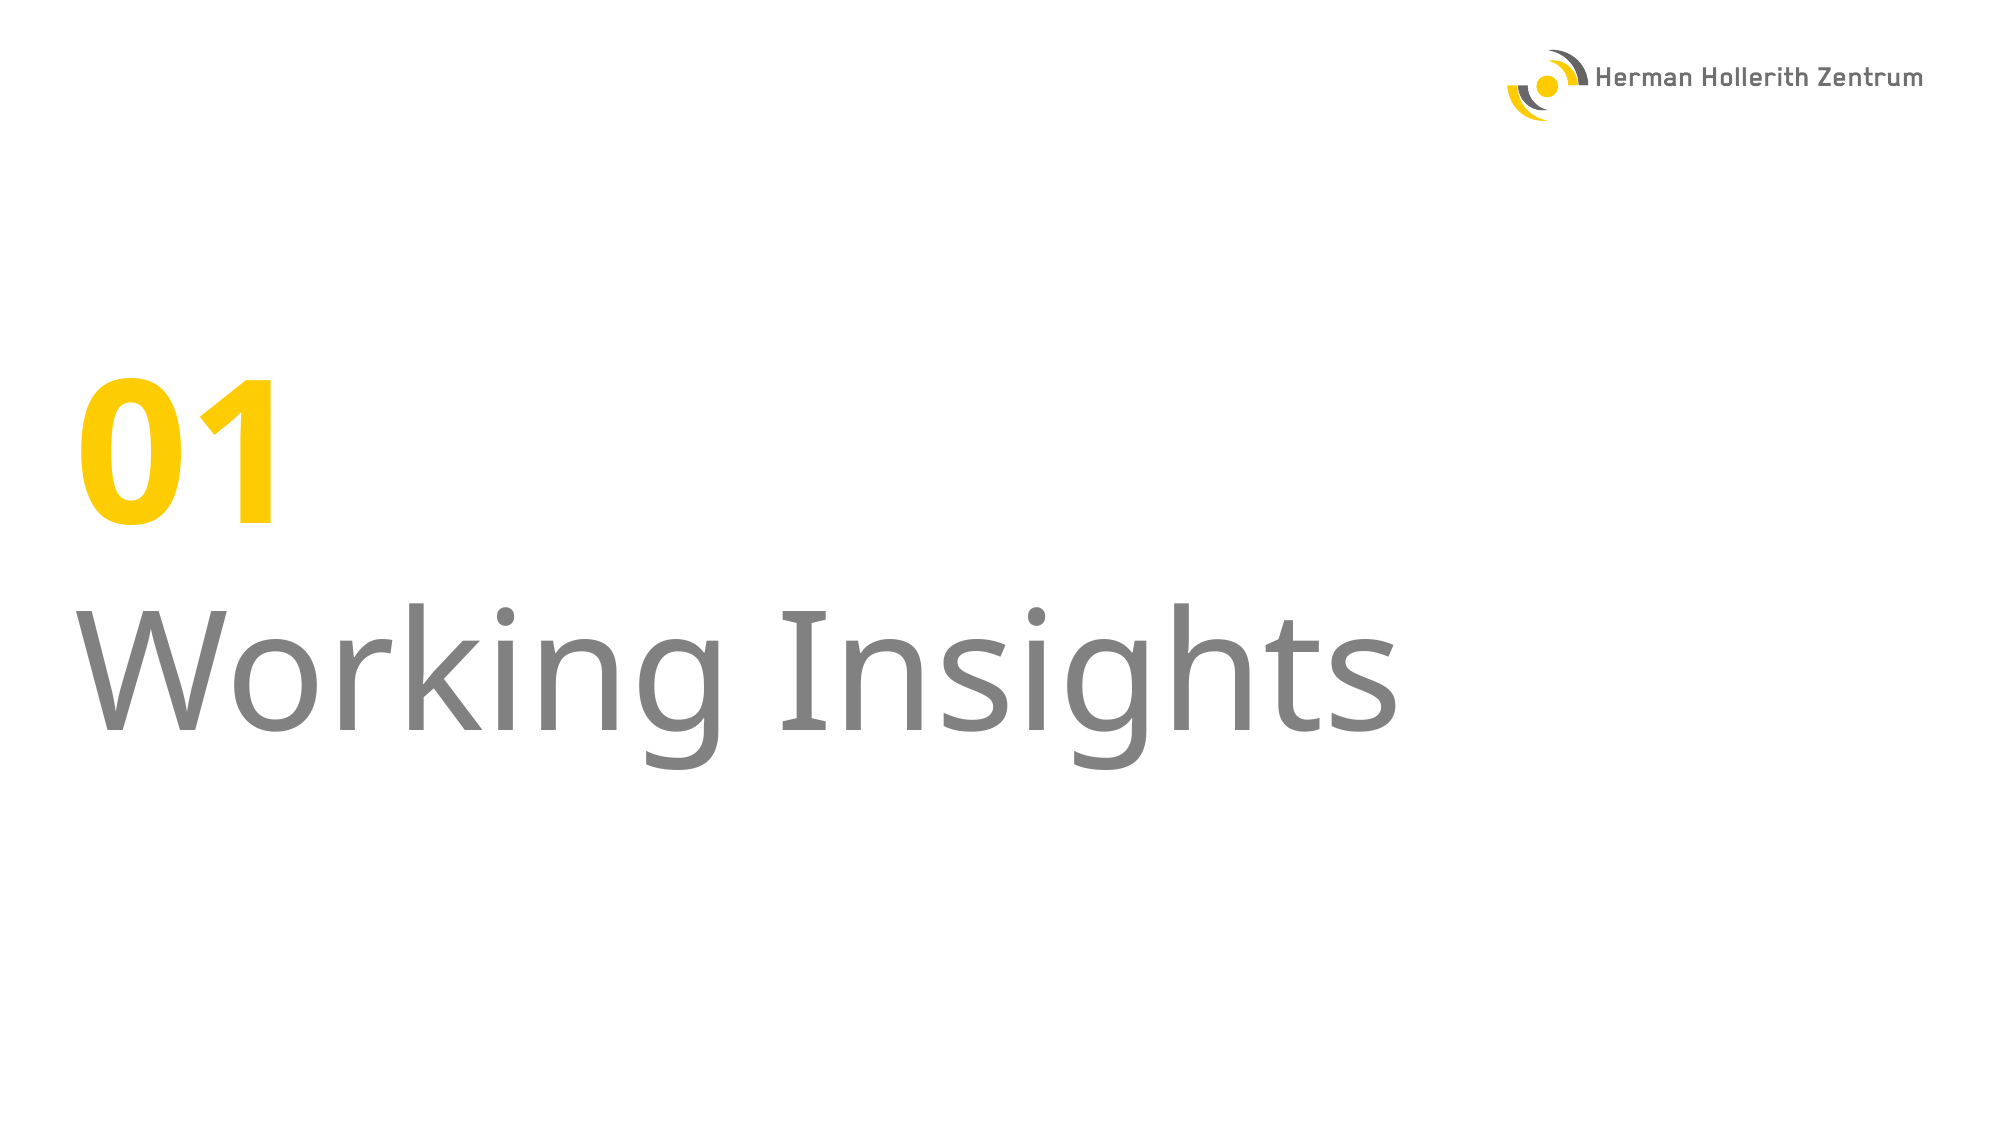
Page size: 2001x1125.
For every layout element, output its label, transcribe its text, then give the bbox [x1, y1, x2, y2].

picture [1507, 49, 1926, 121]
text_box 01 Working Insights [59, 316, 1905, 771]
